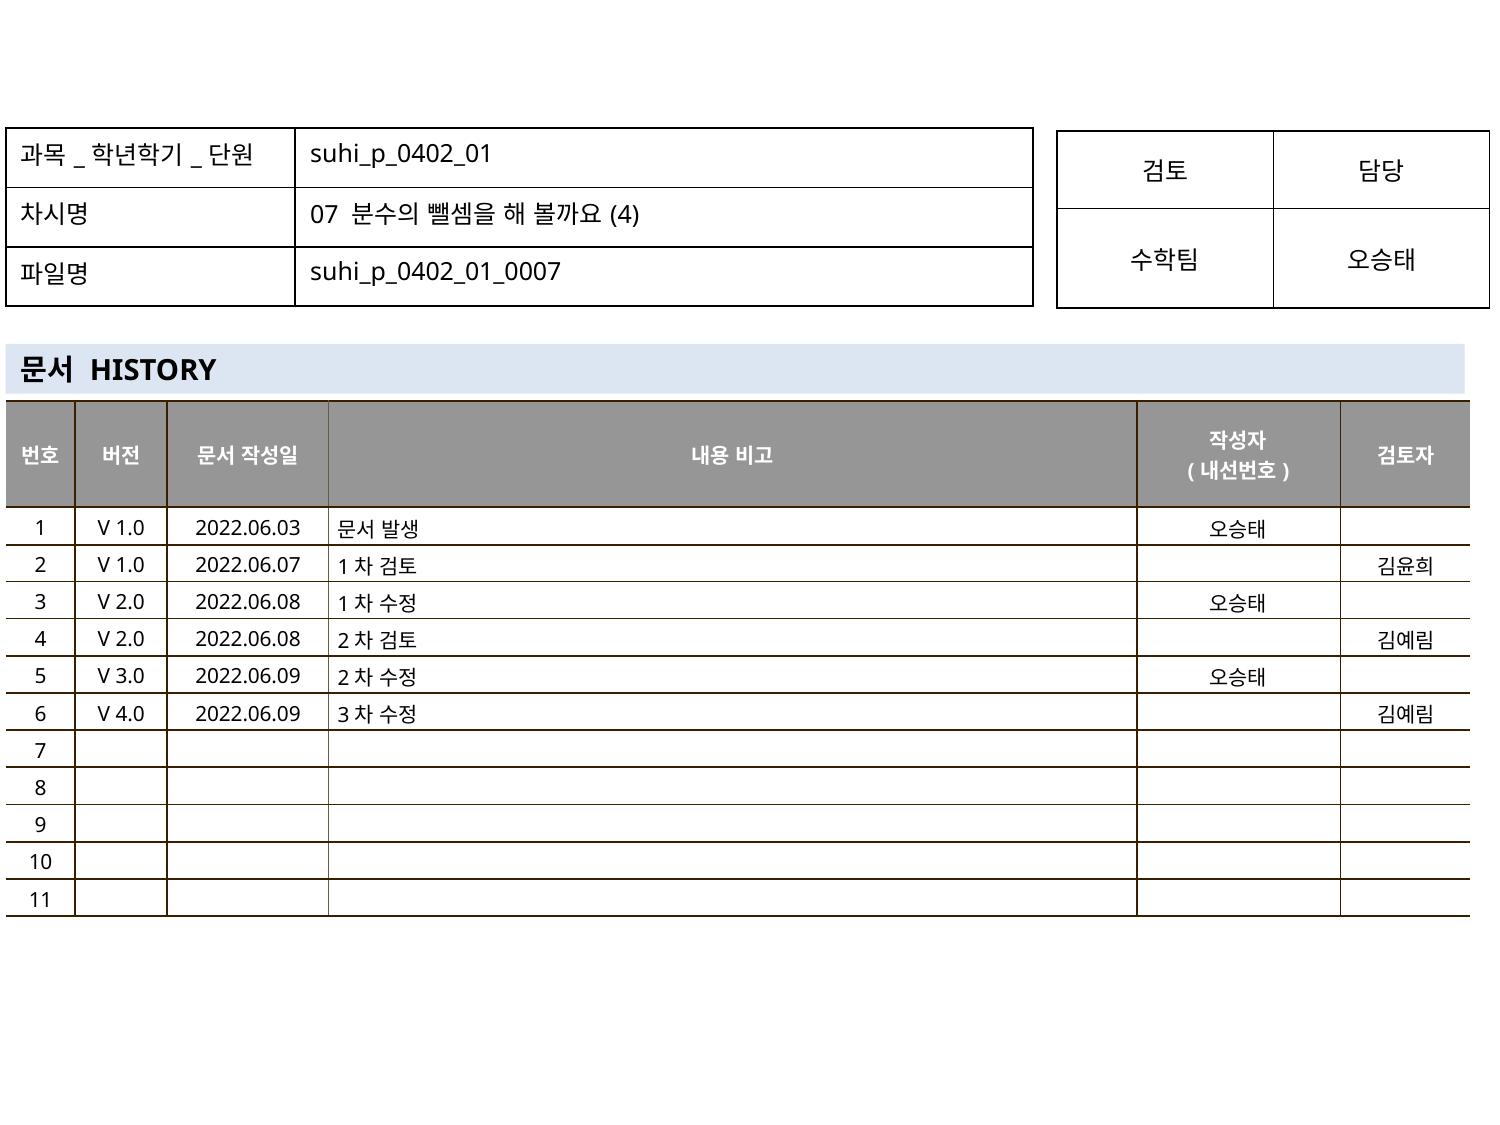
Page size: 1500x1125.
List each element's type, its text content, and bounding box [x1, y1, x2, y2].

table_cell [1138, 843, 1340, 878]
table_cell 1 [6, 508, 74, 544]
table_cell [168, 880, 328, 915]
table_cell [168, 768, 328, 804]
table_cell 오승태 [1138, 582, 1340, 618]
table_cell 2022.06.03 [168, 508, 328, 544]
table_cell [1138, 805, 1340, 841]
table_cell V 1.0 [76, 546, 166, 581]
table_cell 2022.06.09 [168, 657, 328, 692]
table_cell [1341, 508, 1470, 544]
table_header 과목_학년학기_단원 [7, 129, 294, 187]
table_cell 오승태 [1274, 209, 1489, 307]
table_cell 문서 발생 [329, 508, 1136, 544]
table_cell 6 [6, 694, 74, 729]
table_cell 1차 수정 [329, 582, 1136, 618]
table_header suhi_p_0402_01 [296, 129, 1032, 187]
table_cell 1차 검토 [329, 546, 1136, 581]
table_cell 2022.06.09 [168, 694, 328, 729]
table_cell 2차 수정 [329, 657, 1136, 692]
table_cell 2022.06.07 [168, 546, 328, 581]
table_cell [329, 843, 1136, 878]
table_cell 10 [6, 843, 74, 878]
table_cell 김윤희 [1341, 546, 1470, 581]
table_cell [76, 880, 166, 915]
table_cell [1138, 880, 1340, 915]
table_cell [76, 768, 166, 804]
table_header 문서 작성일 [168, 402, 328, 506]
table_cell 9 [6, 805, 74, 841]
table_cell 5 [6, 657, 74, 692]
table_cell V 3.0 [76, 657, 166, 692]
table_cell 김예림 [1341, 694, 1470, 729]
table_cell suhi_p_0402_01_0007 [296, 248, 1032, 305]
table_cell 2022.06.08 [168, 582, 328, 618]
table_cell [1341, 582, 1470, 618]
table_cell [168, 805, 328, 841]
table_header 검토자 [1341, 402, 1470, 506]
table_cell [1341, 731, 1470, 766]
table_cell [1341, 880, 1470, 915]
table_cell [1138, 619, 1340, 655]
table_cell V 4.0 [76, 694, 166, 729]
table_cell 수학팀 [1058, 209, 1273, 307]
table_cell [1138, 546, 1340, 581]
table_cell [329, 731, 1136, 766]
table_cell 오승태 [1138, 508, 1340, 544]
table_header 내용 비고 [329, 402, 1136, 506]
table_cell 김예림 [1341, 619, 1470, 655]
table_cell [329, 805, 1136, 841]
table_header 번호 [6, 402, 74, 506]
table_cell 2022.06.08 [168, 619, 328, 655]
table_cell [1138, 768, 1340, 804]
table_header 검토 [1058, 132, 1273, 208]
table_header 작성자 (내선번호) [1138, 402, 1340, 506]
table_cell 2차 검토 [329, 619, 1136, 655]
table_cell 3차 수정 [329, 694, 1136, 729]
table_cell 07 분수의 뺄셈을 해 볼까요(4) [296, 188, 1032, 246]
table_cell 2 [6, 546, 74, 581]
table_cell V 1.0 [76, 508, 166, 544]
table_cell 8 [6, 768, 74, 804]
table_cell 3 [6, 582, 74, 618]
table_cell 차시명 [7, 188, 294, 246]
table_cell [1341, 843, 1470, 878]
table_header 버전 [76, 402, 166, 506]
table_cell [1138, 731, 1340, 766]
table_cell [1341, 768, 1470, 804]
table_cell V 2.0 [76, 582, 166, 618]
table_cell [76, 843, 166, 878]
table_cell [329, 768, 1136, 804]
table_cell [168, 843, 328, 878]
table_cell [168, 731, 328, 766]
table_cell 7 [6, 731, 74, 766]
table_cell [329, 880, 1136, 915]
table_cell V 2.0 [76, 619, 166, 655]
table_cell 4 [6, 619, 74, 655]
table_cell 파일명 [7, 248, 294, 305]
text_box 문서 HISTORY [5, 343, 1465, 394]
table_header 담당 [1274, 132, 1489, 208]
table_cell [1341, 805, 1470, 841]
table_cell 11 [6, 880, 74, 915]
table_cell [76, 805, 166, 841]
table_cell 오승태 [1138, 657, 1340, 692]
table_cell [1341, 657, 1470, 692]
table_cell [76, 731, 166, 766]
table_cell [1138, 694, 1340, 729]
